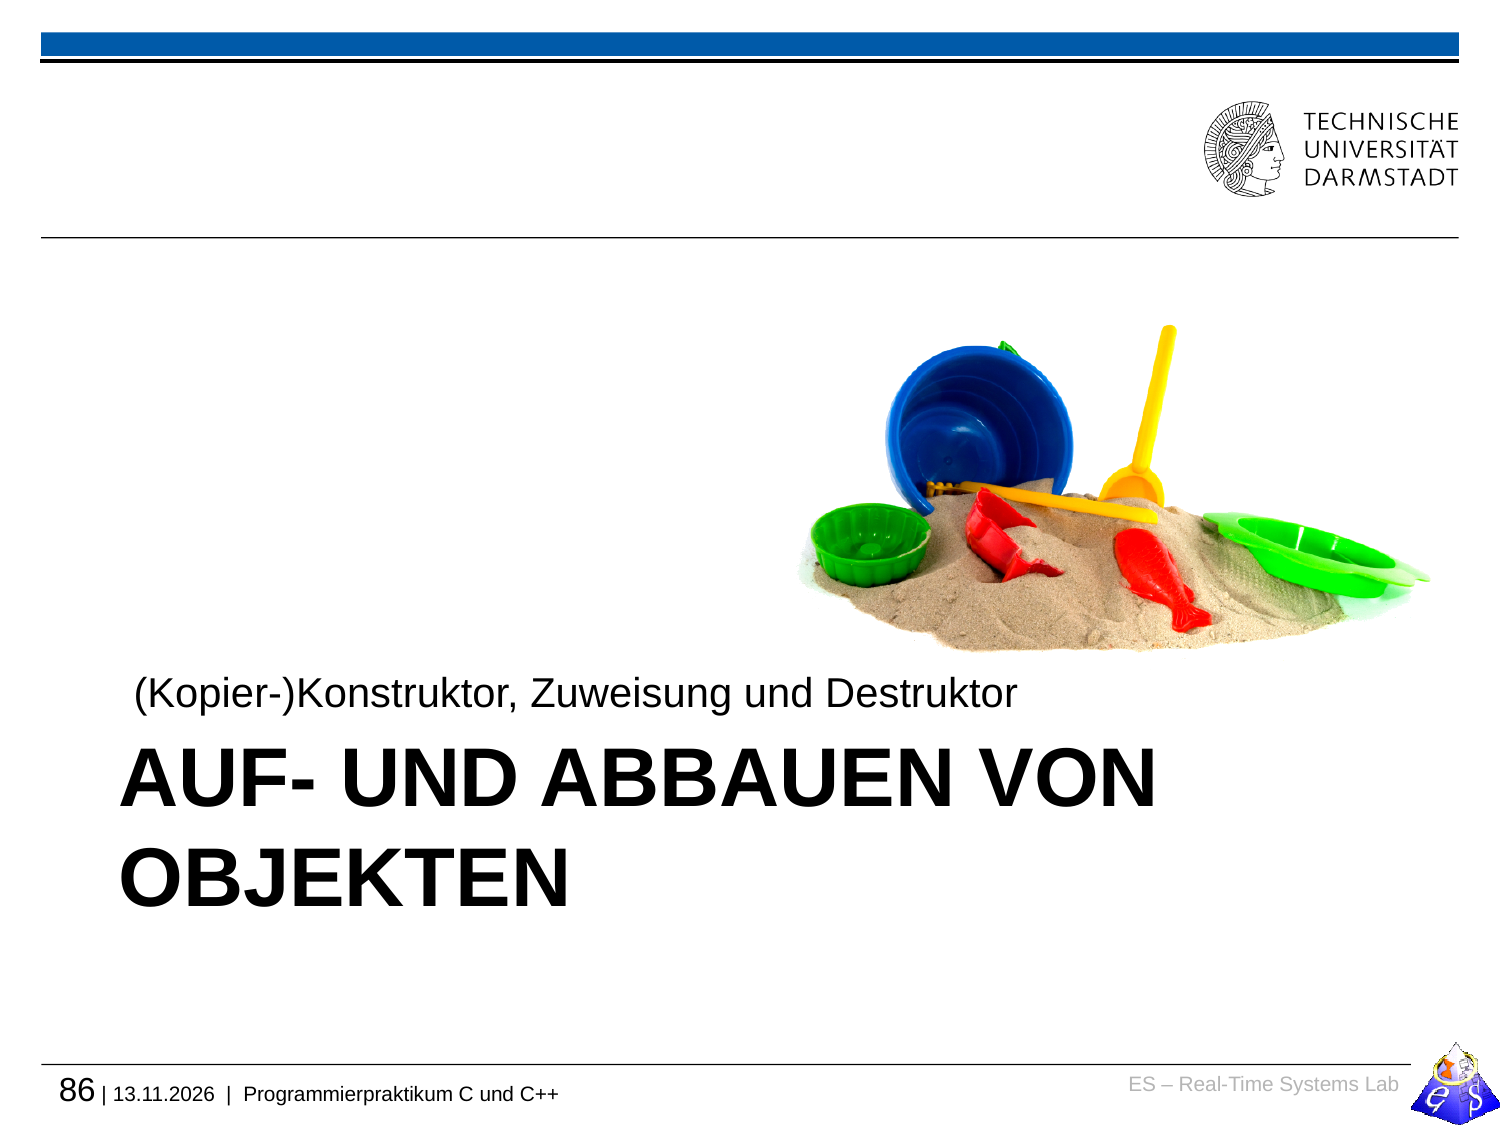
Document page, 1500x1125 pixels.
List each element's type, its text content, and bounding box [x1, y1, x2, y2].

list (Kopier-)Konstruktor, Zuweisung und Destruktor [118, 476, 1394, 723]
title Auf- und Abbauen von Objekten [118, 723, 1394, 947]
picture [755, 219, 1466, 691]
picture [1175, 84, 1483, 214]
picture [1411, 1041, 1500, 1125]
